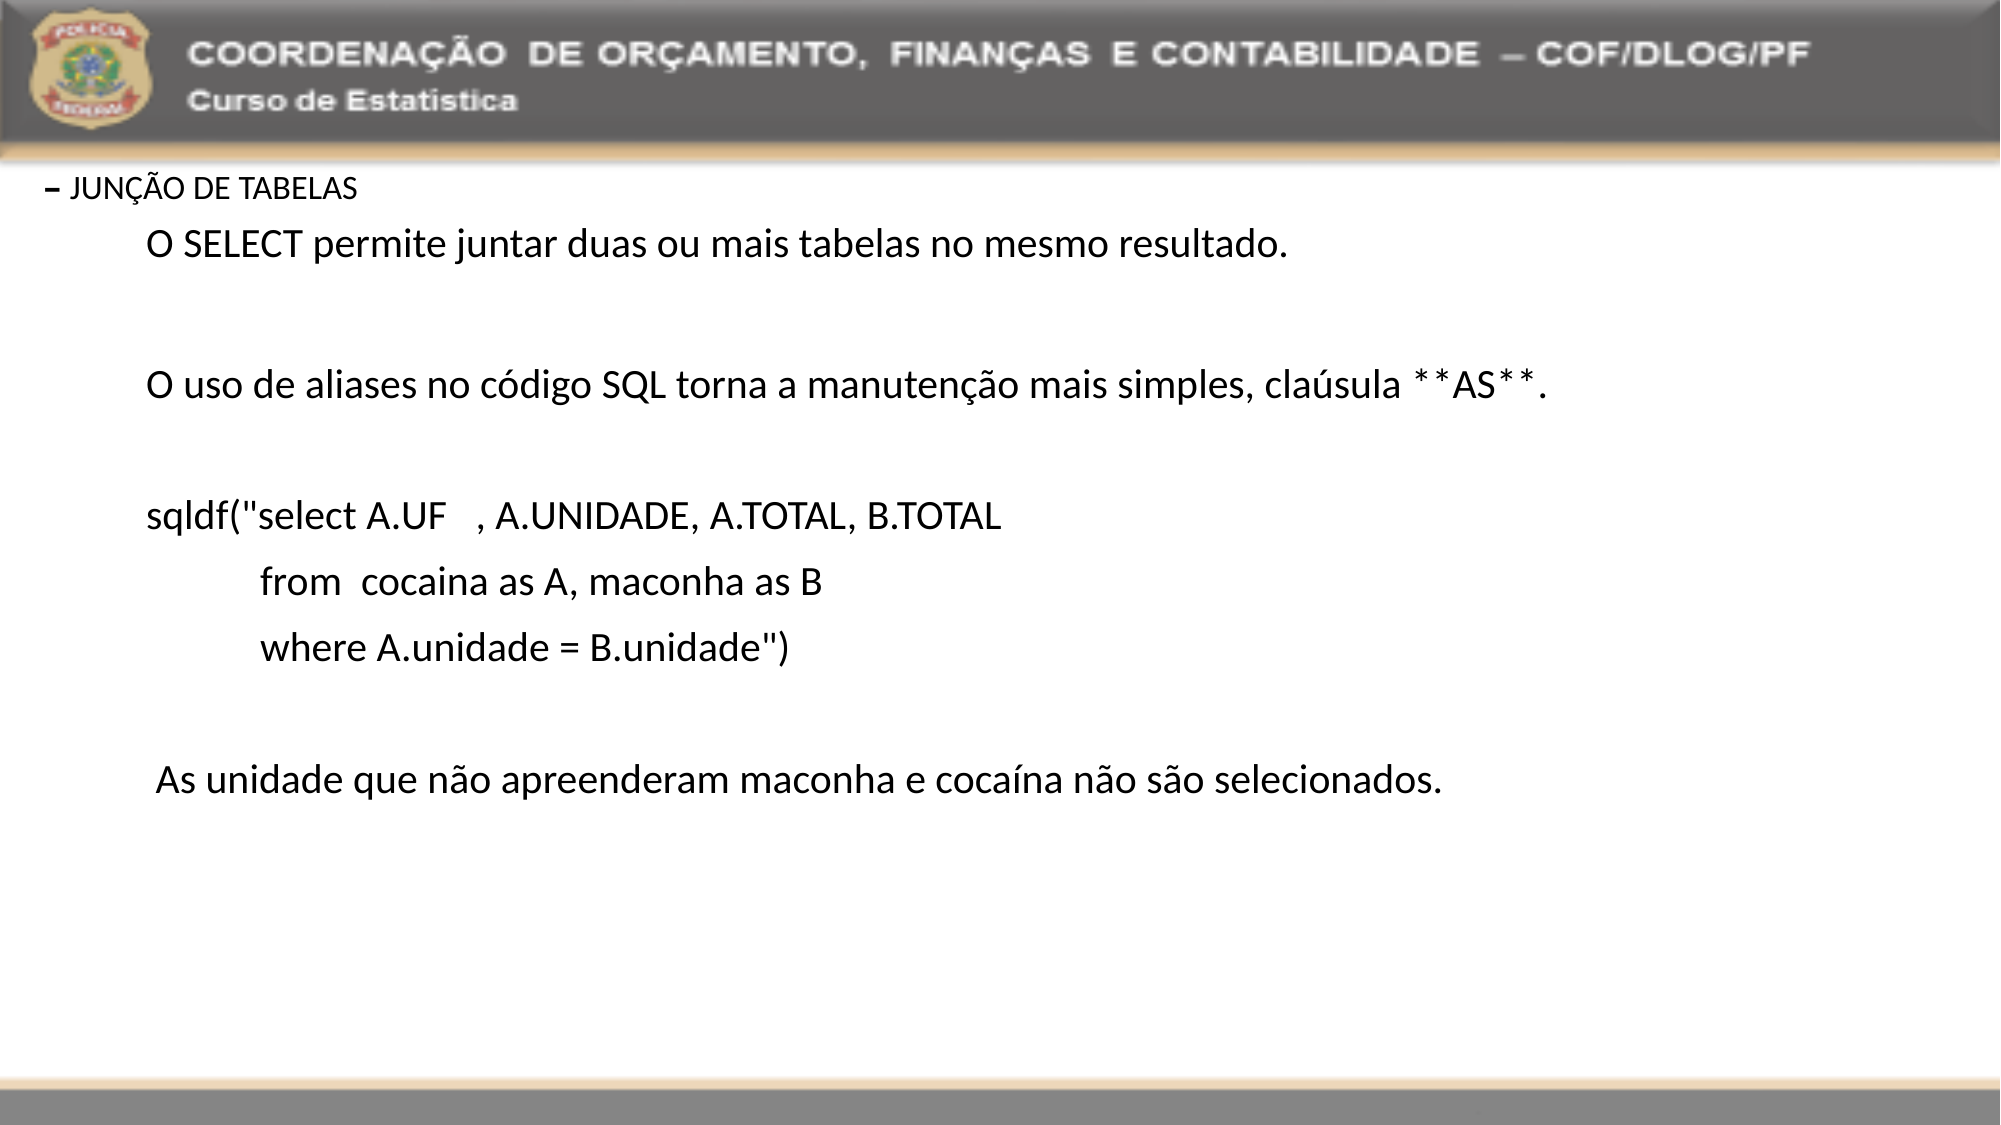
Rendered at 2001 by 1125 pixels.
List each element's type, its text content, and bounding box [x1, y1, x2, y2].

list O SELECT permite juntar duas ou mais tabelas no mesmo resultado. O uso de aliases no código SQL torna a manutenção mais simples, claúsula **AS**. sqldf("select A.UF , A.UNIDADE, A.TOTAL, B.TOTAL from cocaina as A, maconha as B where A.unidade = B.unidade") As unidade que não apreenderam maconha e cocaína não são selecionados. [131, 213, 1856, 1073]
text_box – JUNÇÃO DE TABELAS [28, 157, 1894, 214]
